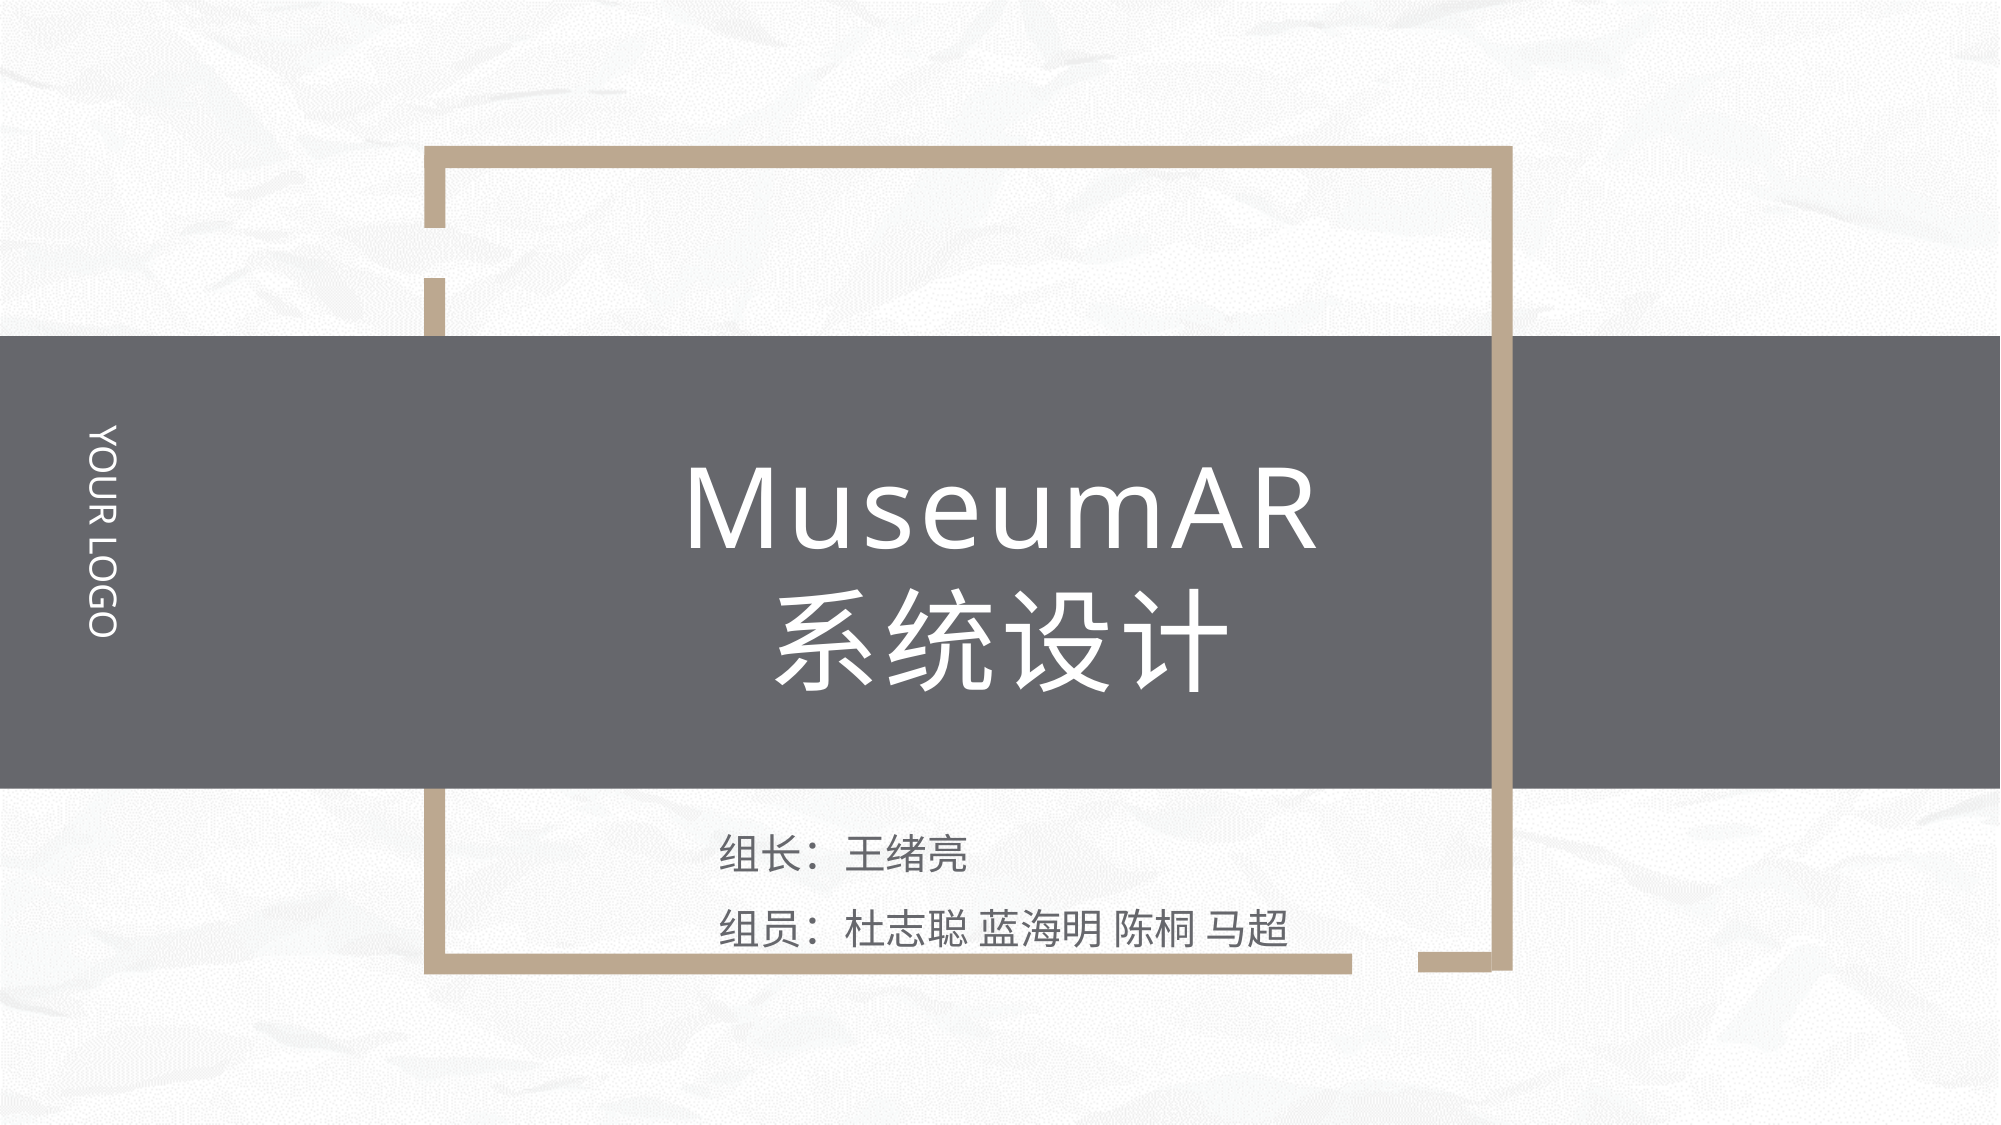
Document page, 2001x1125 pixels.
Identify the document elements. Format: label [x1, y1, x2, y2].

picture [0, 0, 2000, 1125]
text_box [424, 145, 1513, 973]
